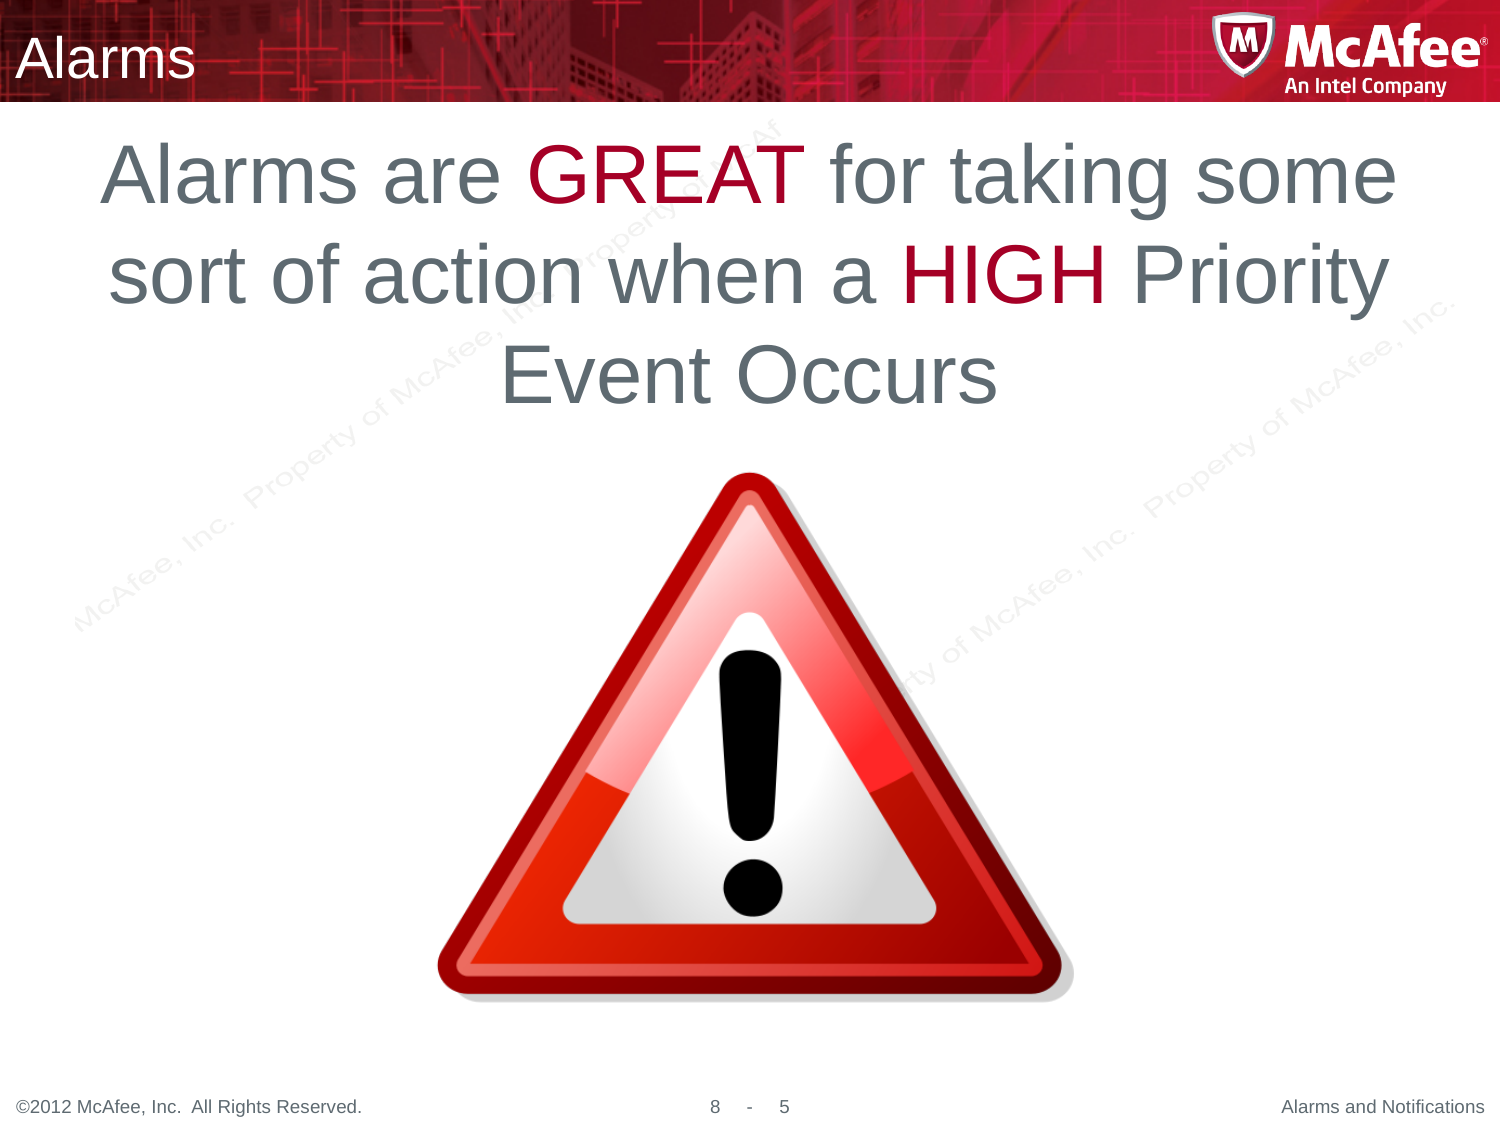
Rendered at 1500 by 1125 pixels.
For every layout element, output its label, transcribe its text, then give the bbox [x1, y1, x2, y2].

list Alarms are GREAT for taking some sort of action when a HIGH Priority Event Occurs [11, 112, 1488, 451]
footer Alarms and Notifications [924, 1087, 1500, 1125]
title Alarms [0, 0, 1172, 98]
picture [0, 0, 1500, 1050]
